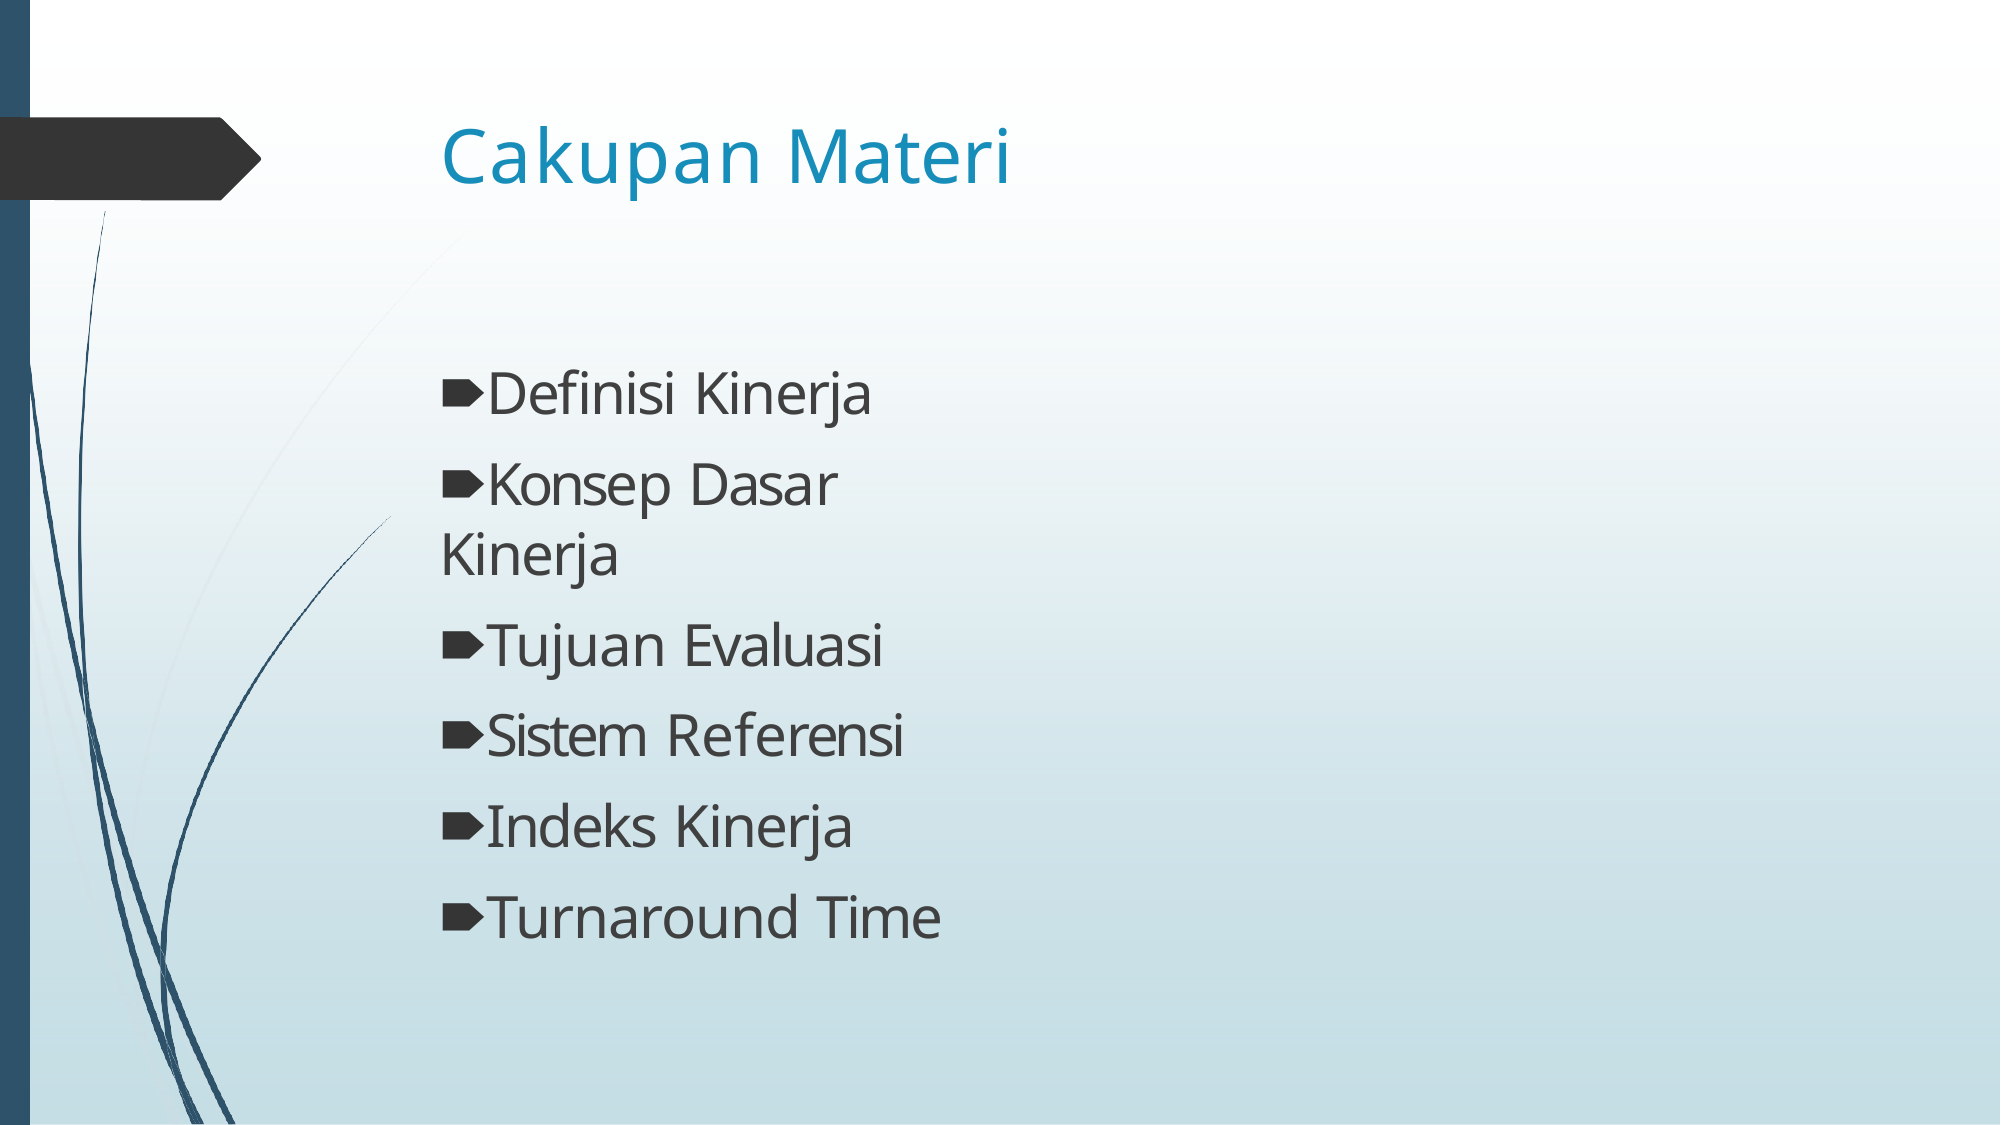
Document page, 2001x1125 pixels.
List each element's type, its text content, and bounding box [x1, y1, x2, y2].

title Cakupan Materi [438, 106, 1040, 296]
text_box 🠶Definisi Kinerja 🠶Konsep Dasar Kinerja 🠶Tujuan Evaluasi 🠶Sistem Referensi 🠶Indeks Kinerja 🠶Turnaround Time [437, 333, 1013, 951]
picture [30, 0, 2000, 1125]
